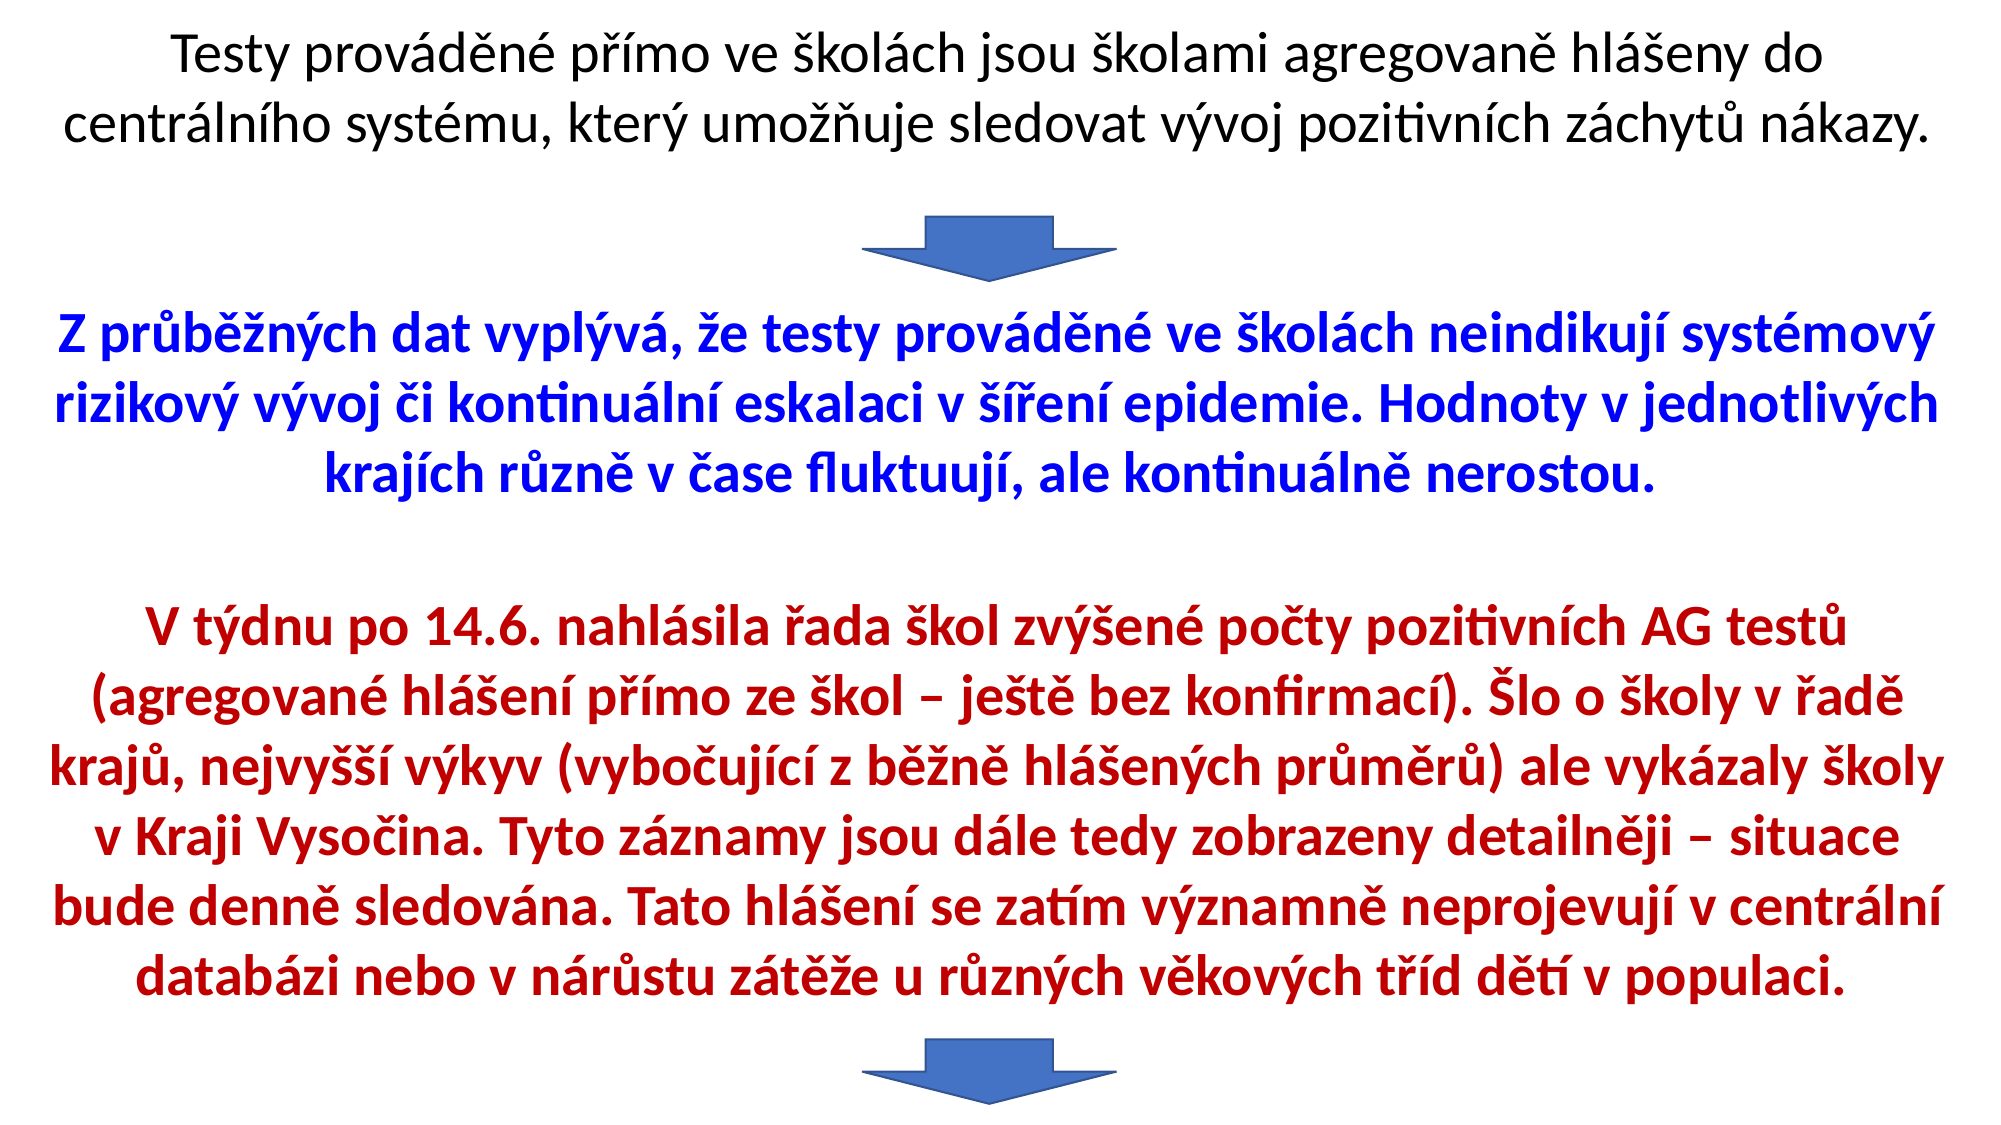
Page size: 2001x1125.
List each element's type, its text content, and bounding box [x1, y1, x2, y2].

text_box Testy prováděné přímo ve školách jsou školami agregovaně hlášeny do centrálního systému, který umožňuje sledovat vývoj pozitivních záchytů nákazy. Z průběžných dat vyplývá, že testy prováděné ve školách neindikují systémový rizikový vývoj či kontinuální eskalaci v šíření epidemie. Hodnoty v jednotlivých krajích různě v čase fluktuují, ale kontinuálně nerostou. V týdnu po 14.6. nahlásila řada škol zvýšené počty pozitivních AG testů (agregované hlášení přímo ze škol – ještě bez konfirmací). Šlo o školy v řadě krajů, nejvyšší výkyv (vybočující z běžně hlášených průměrů) ale vykázaly školy v Kraji Vysočina. Tyto záznamy jsou dále tedy zobrazeny detailněji – situace bude denně sledována. Tato hlášení se zatím významně neprojevují v centrální databázi nebo v nárůstu zátěže u různých věkových tříd dětí v populaci. [17, 6, 1979, 1015]
text_box [70, 101, 1916, 245]
text_box [861, 1038, 1117, 1105]
text_box [861, 215, 1117, 283]
